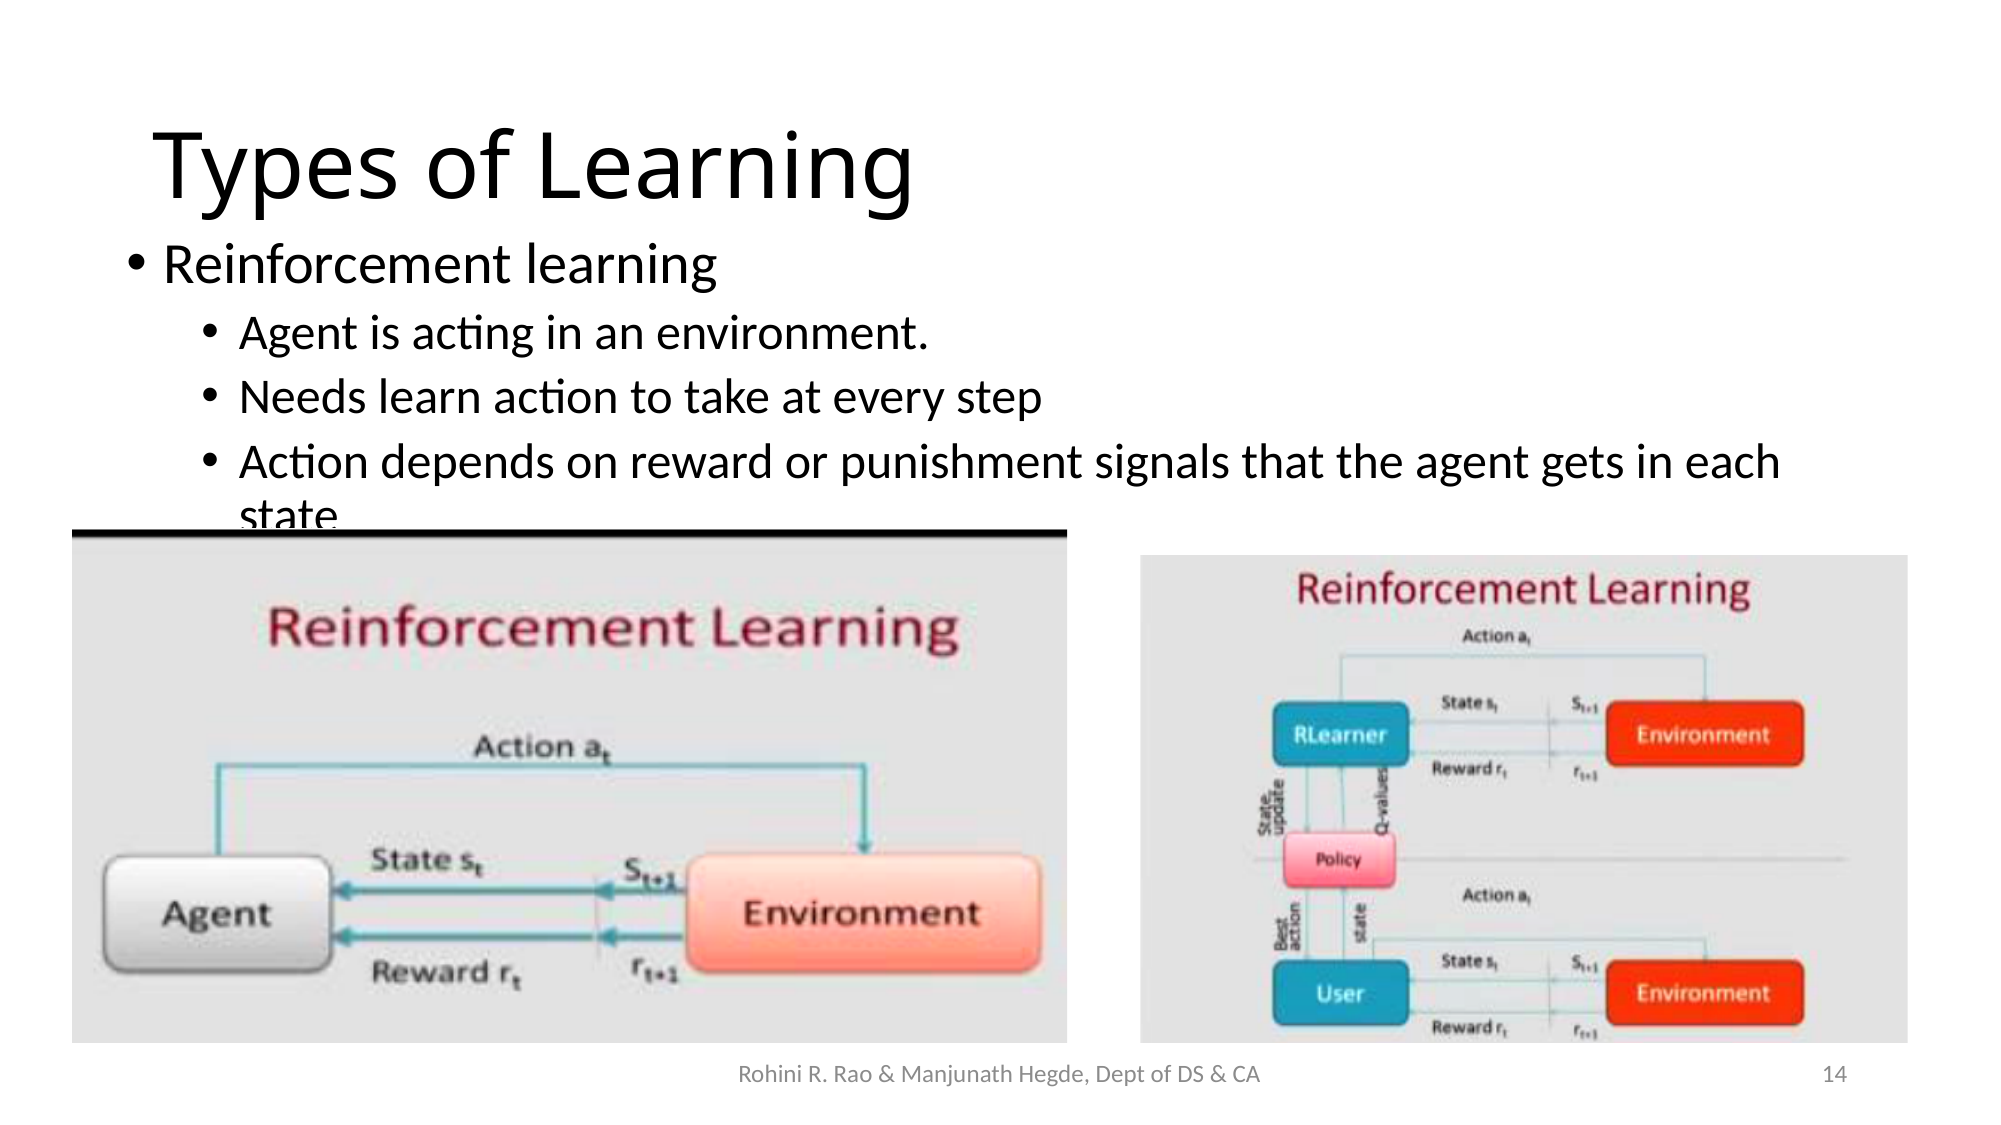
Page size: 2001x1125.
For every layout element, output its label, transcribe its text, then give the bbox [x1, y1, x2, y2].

picture [1140, 555, 1908, 1043]
slide_number 14 [1412, 1043, 1863, 1103]
title Types of Learning [137, 59, 1863, 278]
list Reinforcement learning Agent is acting in an environment. Needs learn action to take at every step Action depends on reward or punishment signals that the agent gets in each state [111, 225, 1837, 940]
footer Rohini R. Rao & Manjunath Hegde, Dept of DS & CA [662, 1042, 1338, 1103]
picture [72, 528, 1068, 1043]
